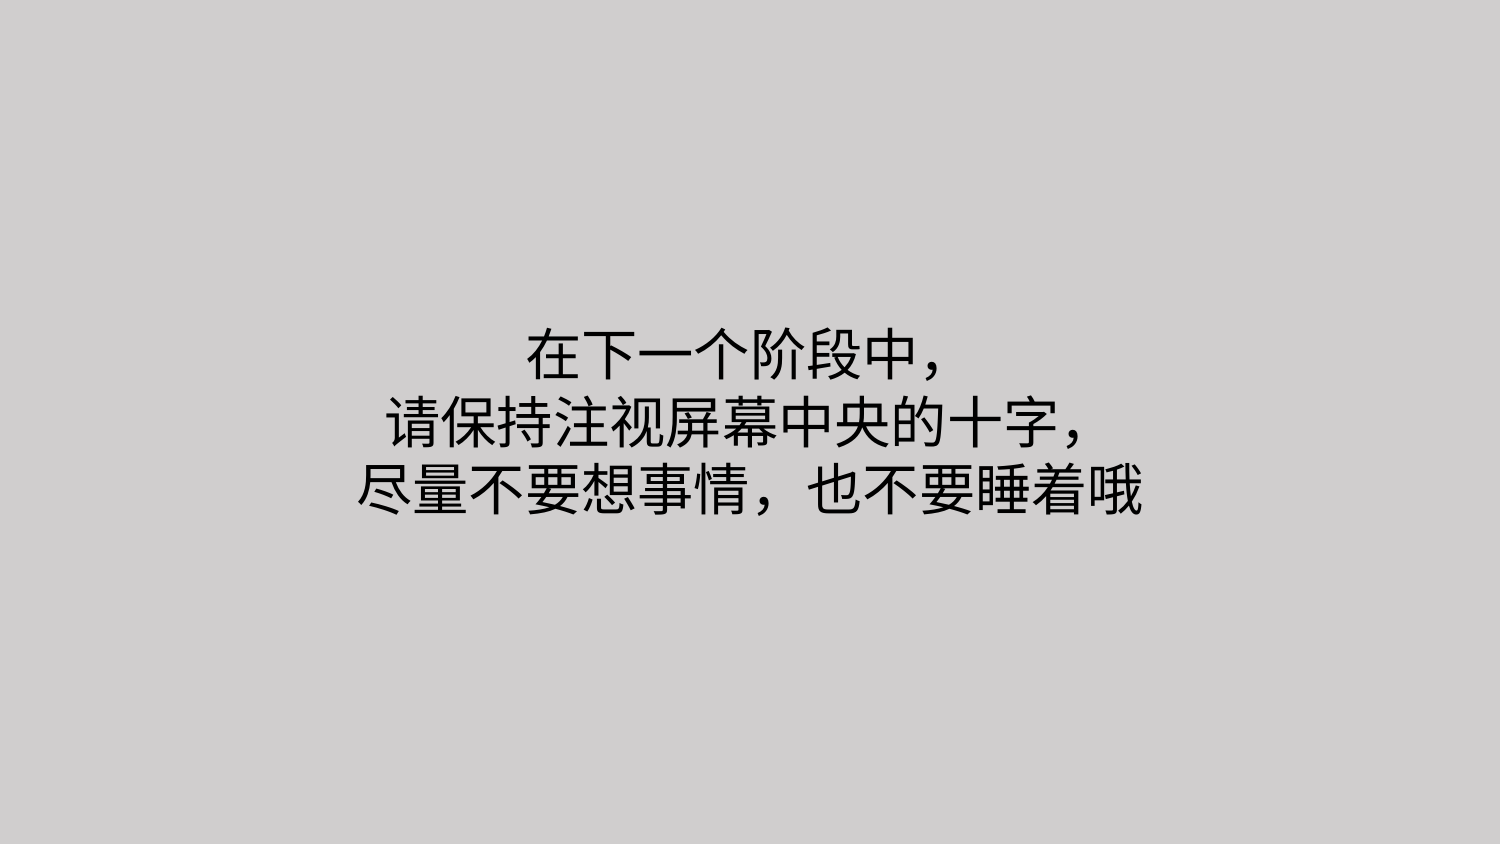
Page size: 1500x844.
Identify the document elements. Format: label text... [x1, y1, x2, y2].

text_box 在下一个阶段中， 请保持注视屏幕中央的十字， 尽量不要想事情，也不要睡着哦 [264, 312, 1236, 530]
